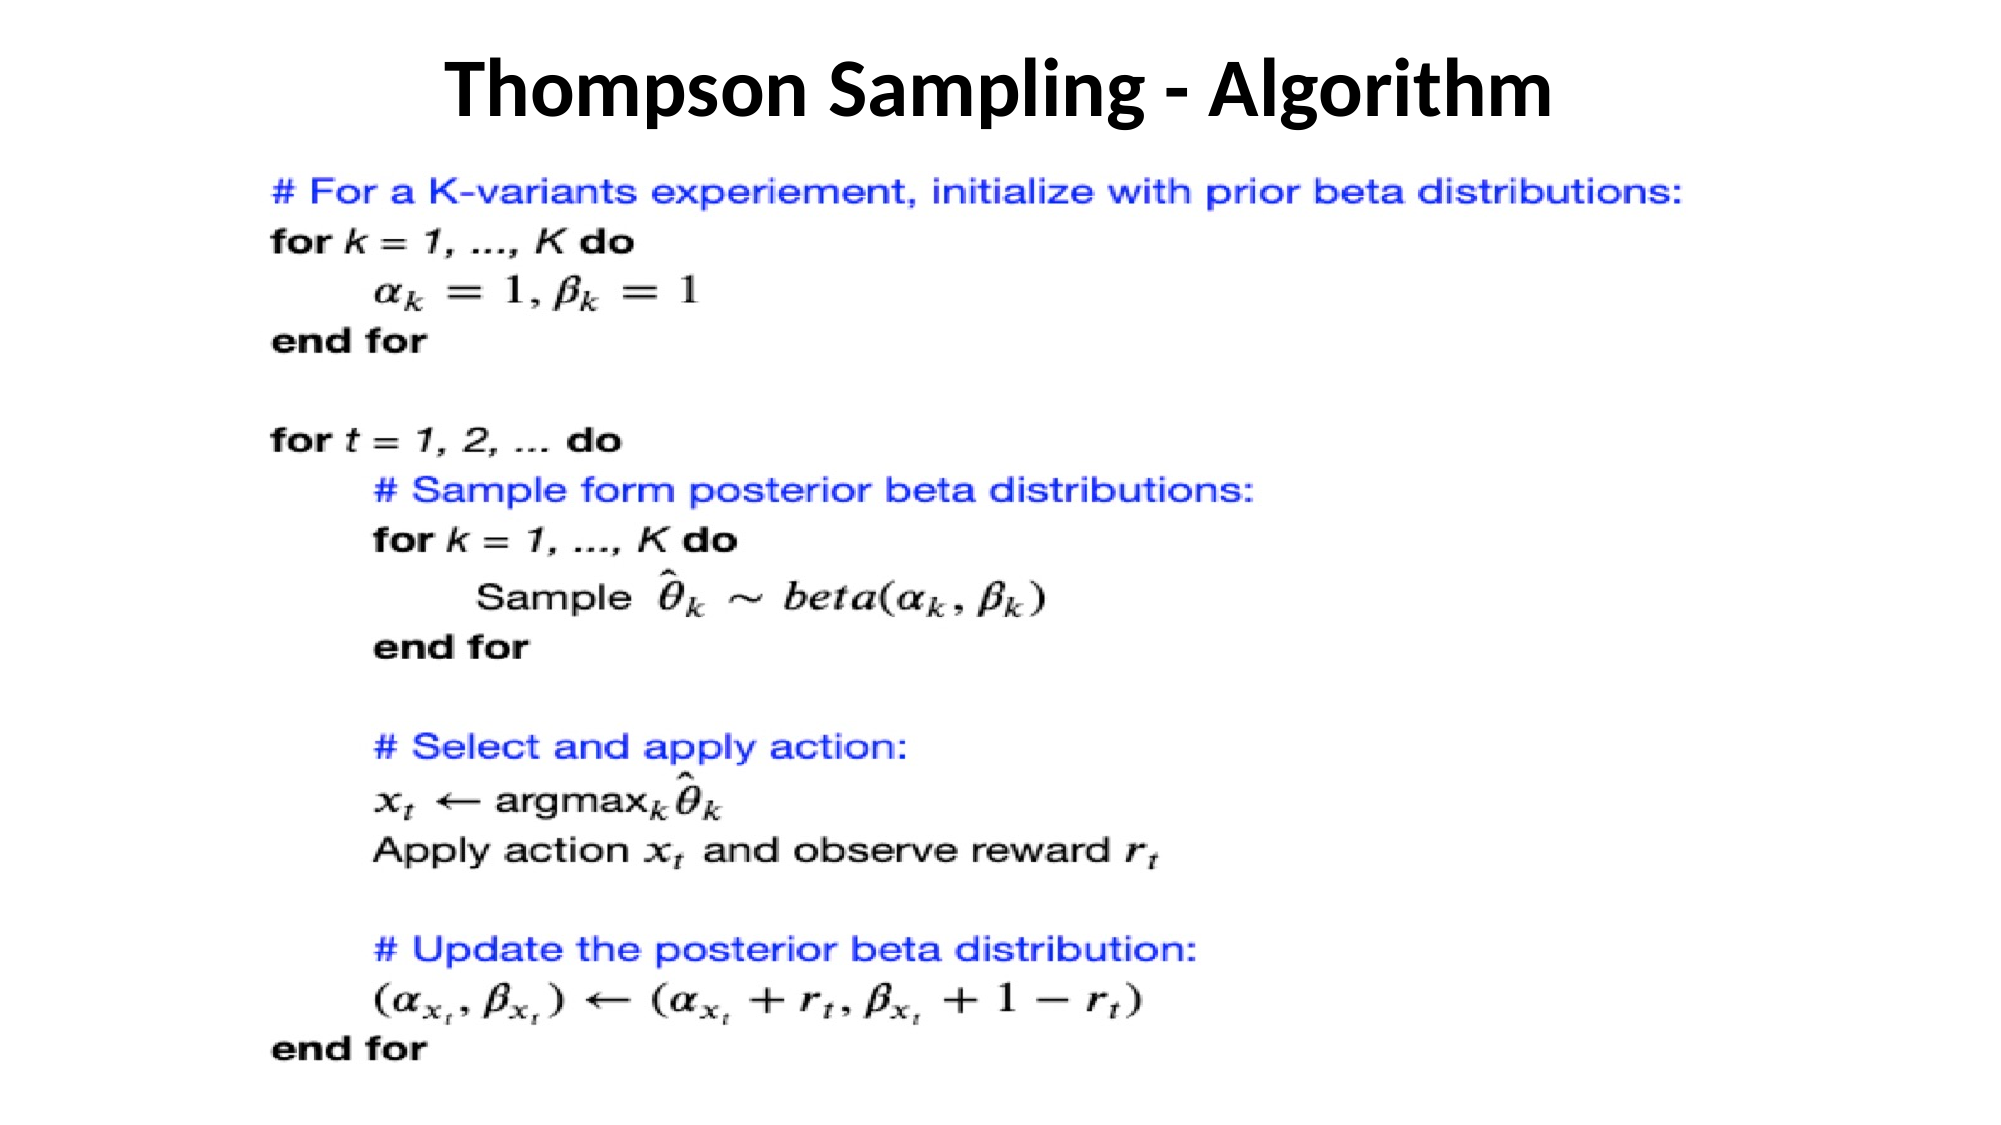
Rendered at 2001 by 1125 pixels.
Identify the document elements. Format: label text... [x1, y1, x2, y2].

picture [210, 155, 1759, 1100]
text_box Thompson Sampling - Algorithm [32, 25, 1968, 211]
